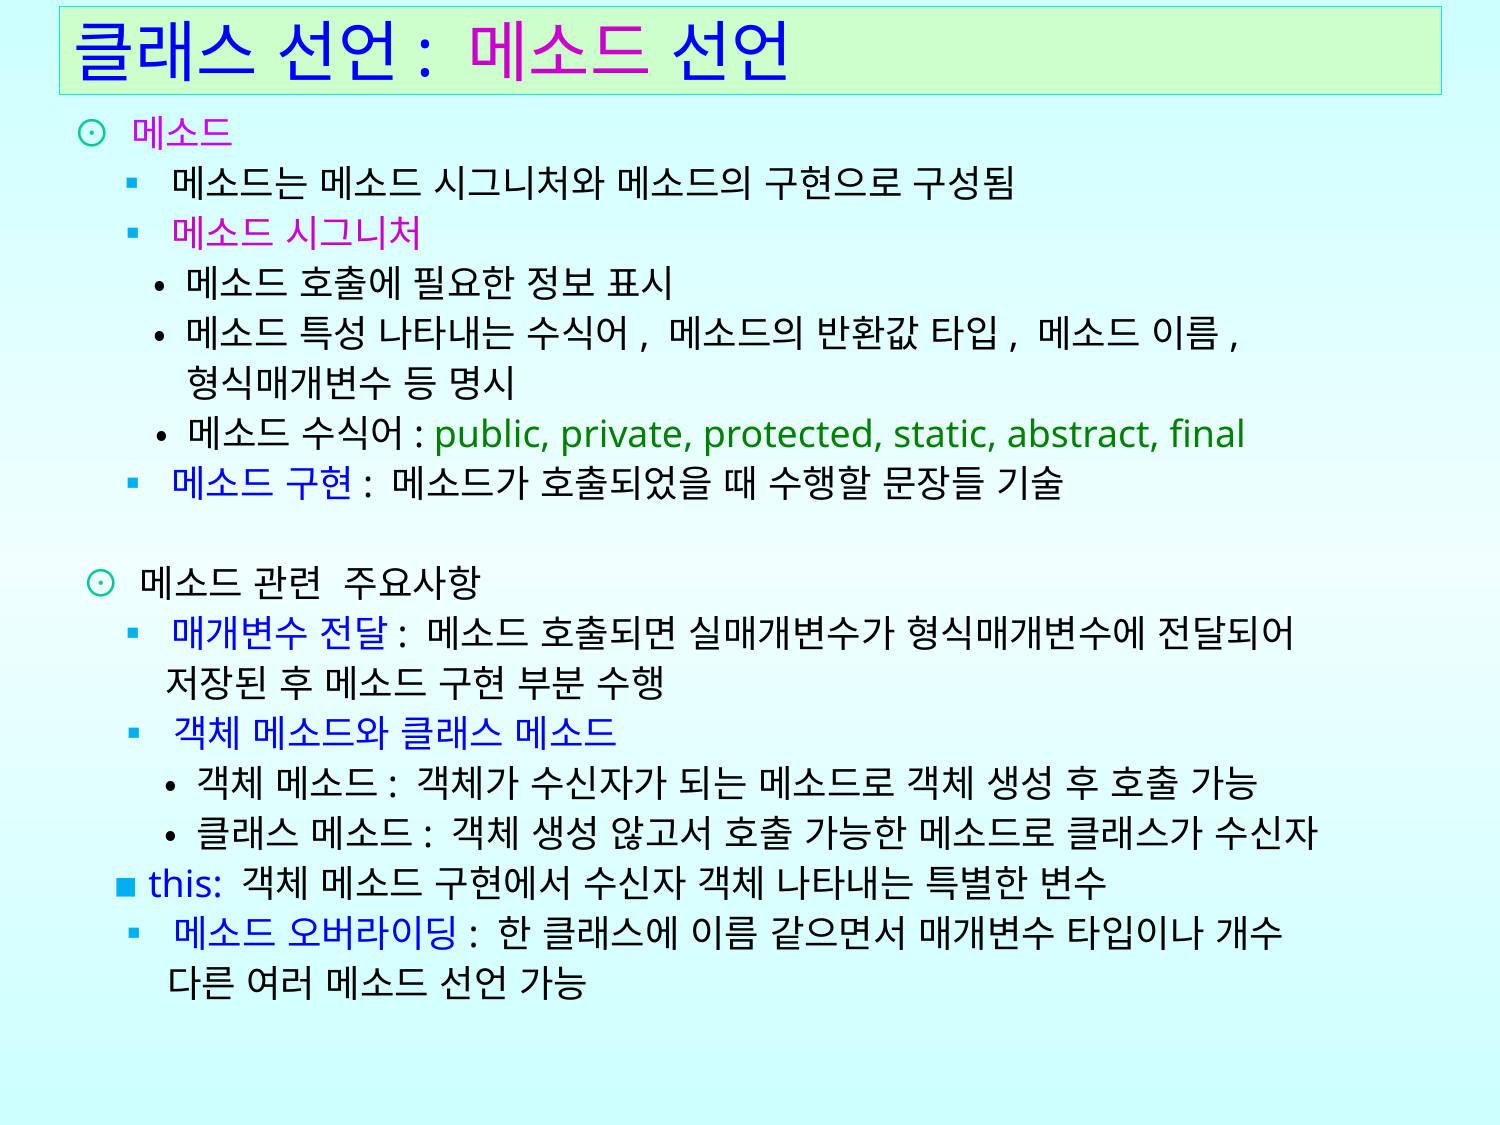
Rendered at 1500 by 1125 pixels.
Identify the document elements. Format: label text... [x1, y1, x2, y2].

text_box ⊙ 메소드 ▪ 메소드는 메소드 시그니처와 메소드의 구현으로 구성됨 ▪ 메소드 시그니처 • 메소드 호출에 필요한 정보 표시 • 메소드 특성 나타내는 수식어, 메소드의 반환값 타입, 메소드 이름, 형식매개변수 등 명시 • 메소드 수식어: public, private, protected, static, abstract, final ▪ 메소드 구현: 메소드가 호출되었을 때 수행할 문장들 기술 ⊙ 메소드 관련 주요사항 ▪ 매개변수 전달: 메소드 호출되면 실매개변수가 형식매개변수에 전달되어 저장된 후 메소드 구현 부분 수행 ▪ 객체 메소드와 클래스 메소드 • 객체 메소드: 객체가 수신자가 되는 메소드로 객체 생성 후 호출 가능 • 클래스 메소드: 객체 생성 않고서 호출 가능한 메소드로 클래스가 수신자 ▪ this: 객체 메소드 구현에서 수신자 객체 나타내는 특별한 변수 ▪ 메소드 오버라이딩: 한 클래스에 이름 같으면서 매개변수 타입이나 개수 다른 여러 메소드 선언 가능 [59, 97, 1418, 1013]
text_box [0, 0, 1500, 75]
title 클래스 선언: 메소드 선언 [59, 75, 1442, 95]
